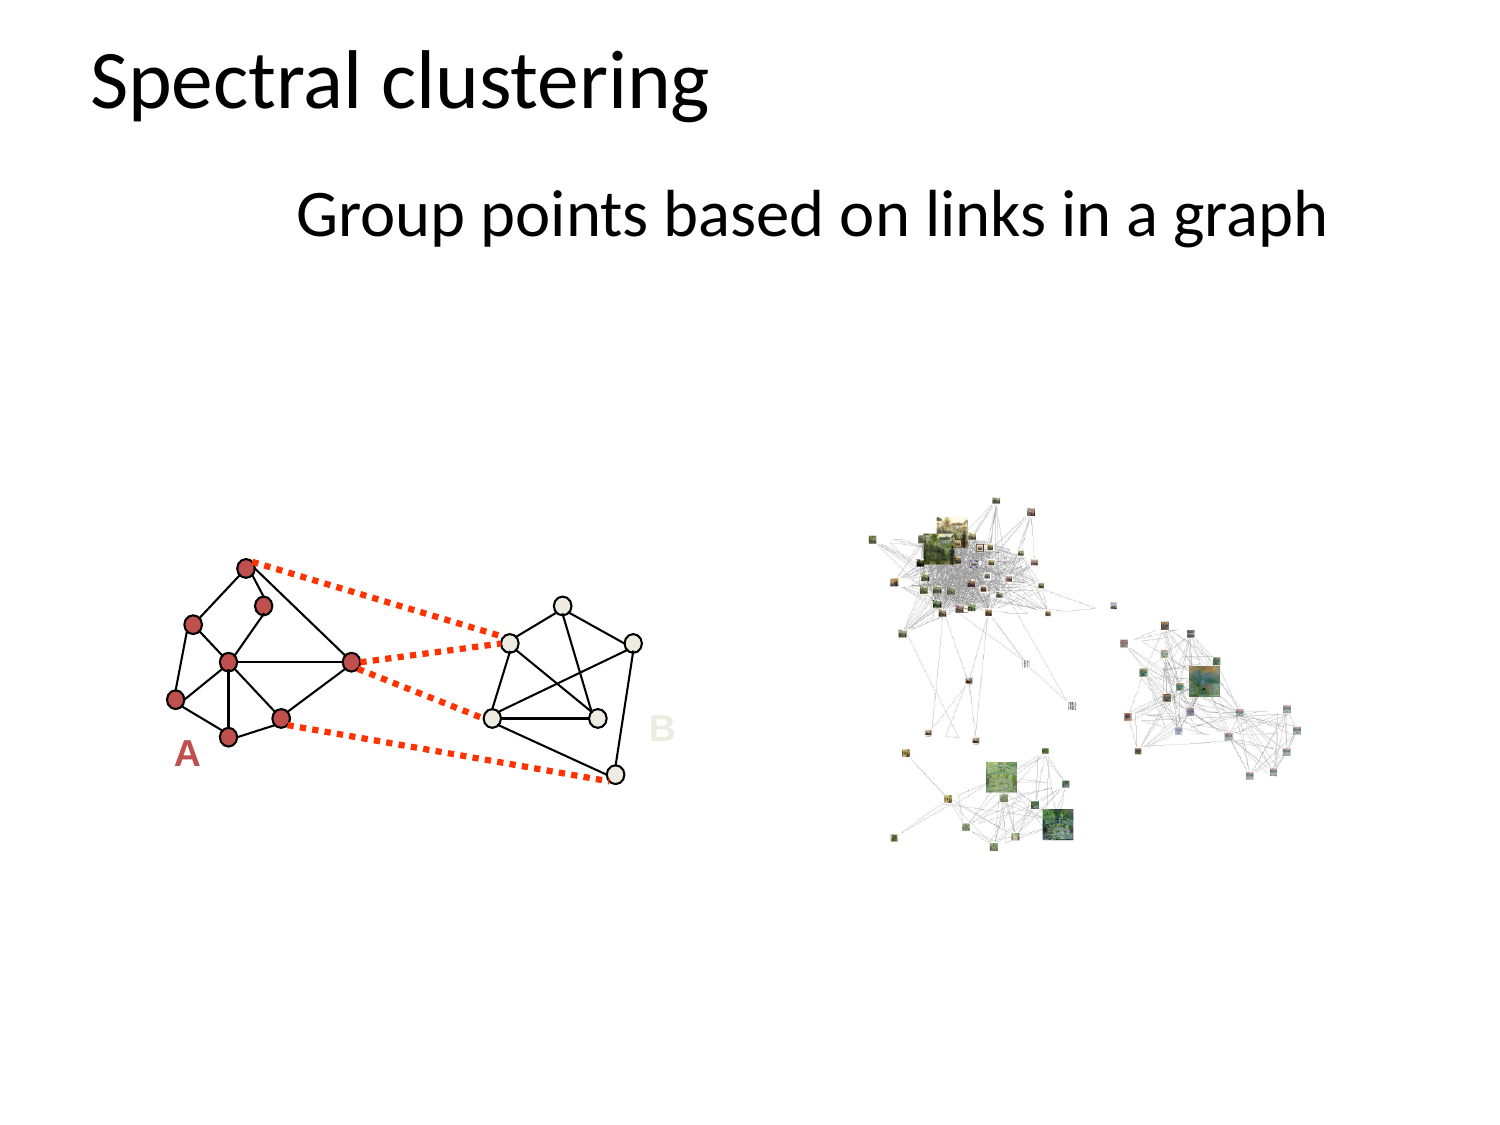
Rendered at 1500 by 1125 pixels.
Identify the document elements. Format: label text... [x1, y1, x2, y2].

text_box [220, 652, 234, 672]
text_box [272, 709, 290, 728]
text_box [287, 668, 346, 713]
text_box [568, 612, 625, 644]
text_box [628, 634, 642, 653]
text_box [613, 774, 625, 785]
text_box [199, 630, 223, 656]
text_box [166, 692, 180, 710]
text_box [184, 615, 202, 635]
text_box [184, 668, 223, 700]
text_box [344, 652, 356, 672]
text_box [515, 612, 557, 638]
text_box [236, 724, 276, 738]
text_box [237, 559, 252, 577]
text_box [254, 644, 346, 656]
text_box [357, 668, 484, 719]
text_box [505, 639, 518, 648]
text_box B [638, 696, 691, 757]
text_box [615, 652, 634, 766]
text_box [199, 574, 241, 619]
picture [824, 487, 1353, 869]
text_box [360, 644, 502, 663]
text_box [498, 649, 628, 713]
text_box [234, 668, 276, 713]
title Spectral clustering [74, 0, 1426, 151]
text_box [553, 596, 572, 614]
text_box [220, 733, 235, 747]
list Group points based on links in a graph [74, 162, 1426, 1006]
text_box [252, 561, 505, 638]
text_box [181, 705, 223, 731]
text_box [175, 630, 188, 691]
text_box A [159, 721, 216, 782]
text_box [487, 716, 497, 723]
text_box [287, 724, 610, 782]
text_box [234, 623, 249, 656]
